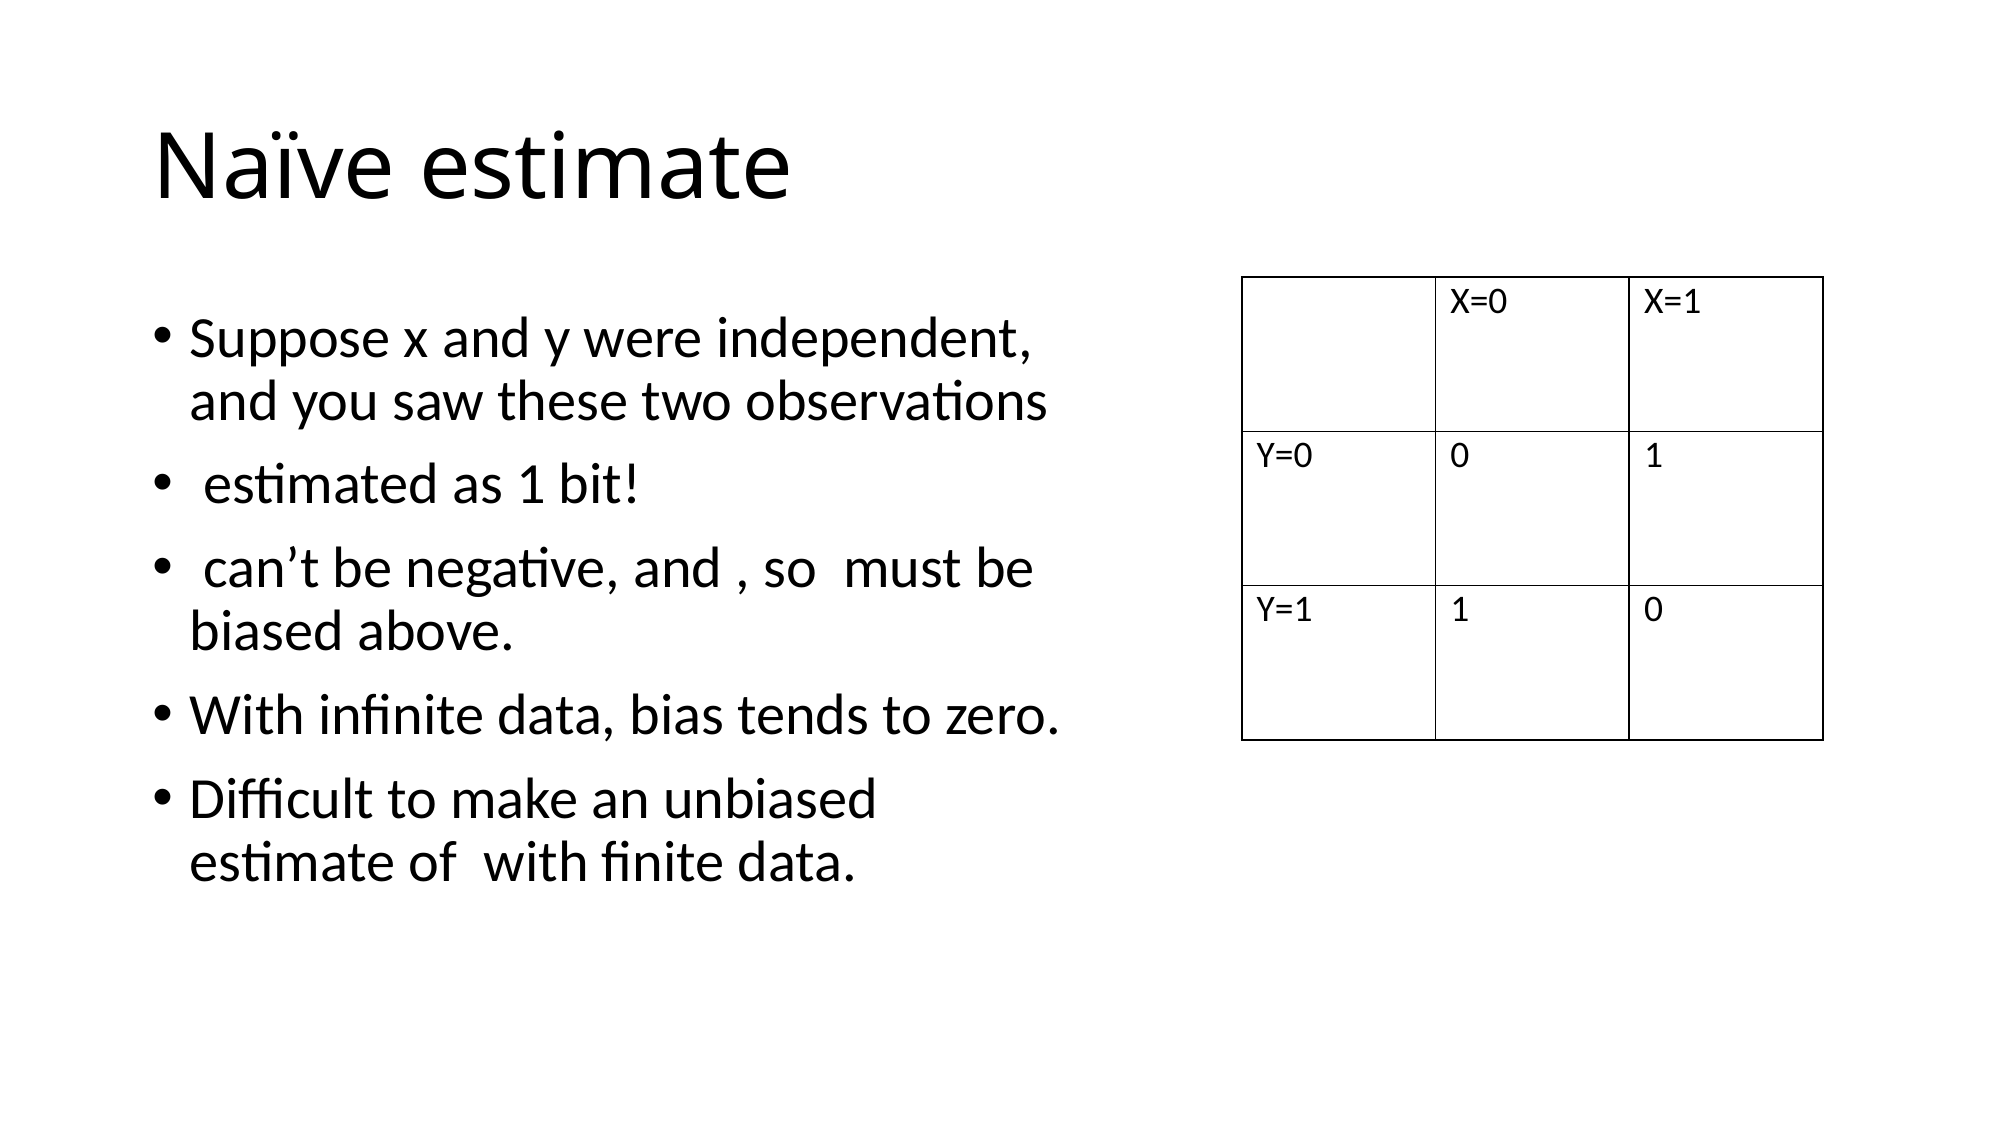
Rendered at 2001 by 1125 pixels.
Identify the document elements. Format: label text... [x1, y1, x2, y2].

table_cell 0 [1630, 586, 1822, 739]
table_cell 1 [1436, 586, 1628, 739]
table_cell Y=0 [1243, 432, 1435, 585]
title Naïve estimate [137, 59, 1863, 278]
table_header [1243, 278, 1435, 431]
table_header X=1 [1630, 278, 1822, 431]
table_cell Y=1 [1243, 586, 1435, 739]
table_cell 1 [1630, 432, 1822, 585]
table_header X=0 [1436, 278, 1628, 431]
table_cell 0 [1436, 432, 1628, 585]
